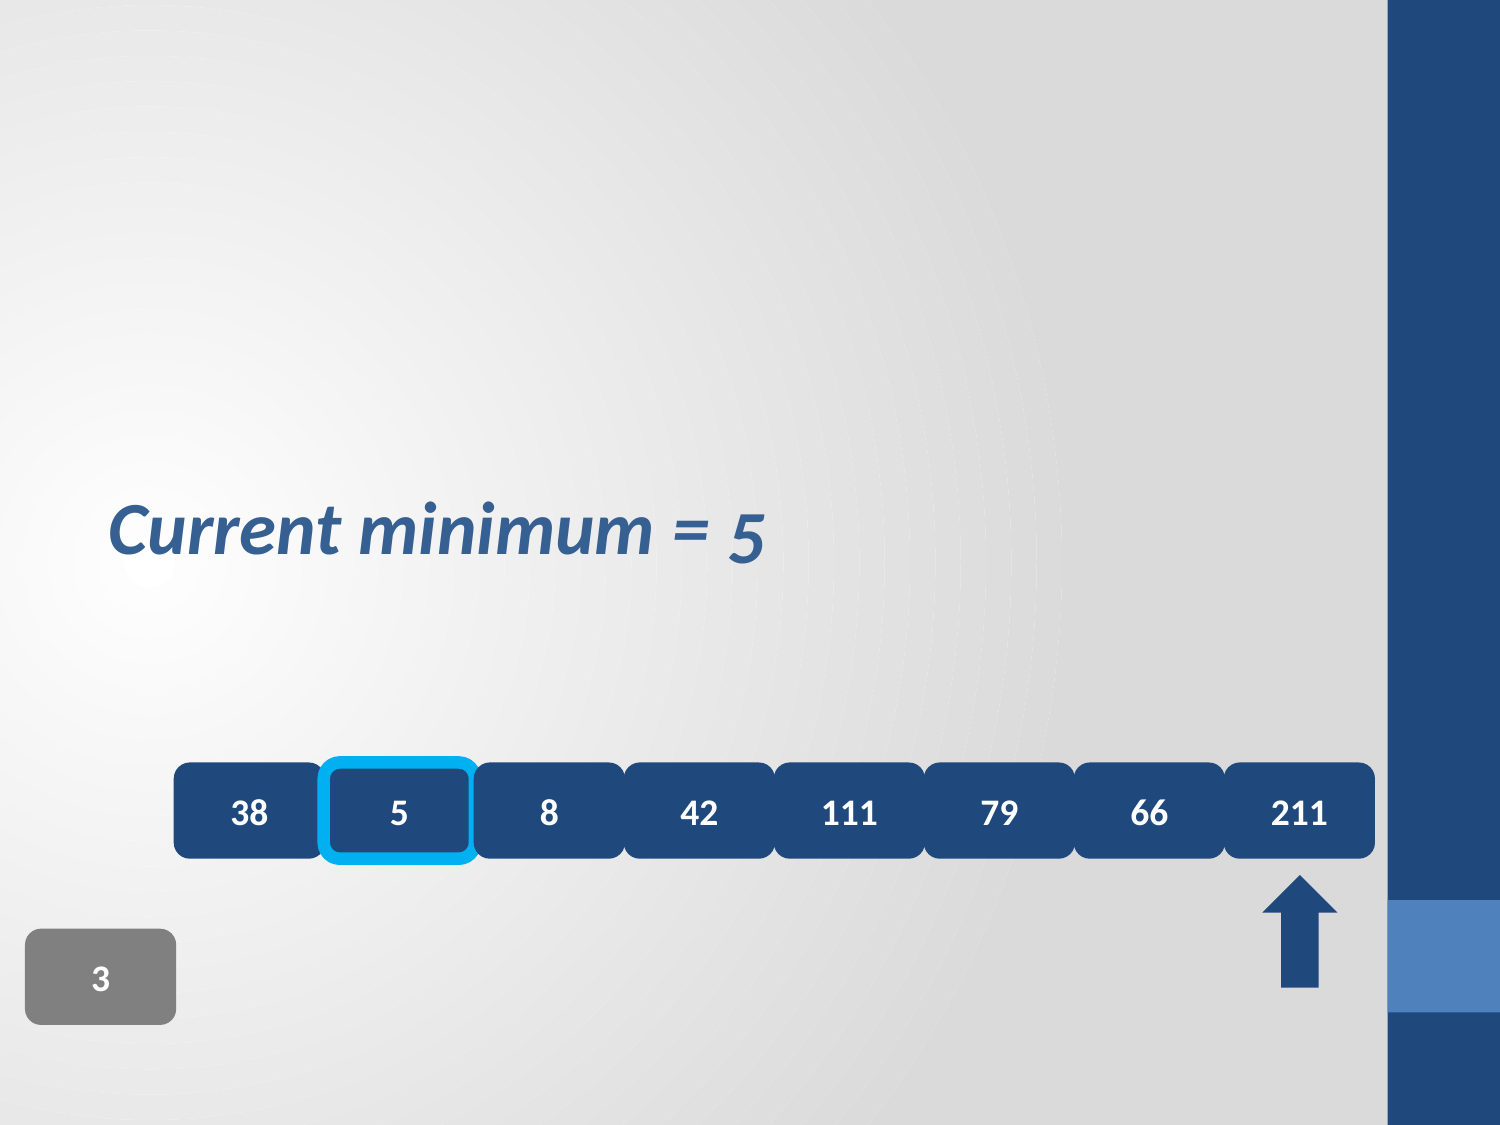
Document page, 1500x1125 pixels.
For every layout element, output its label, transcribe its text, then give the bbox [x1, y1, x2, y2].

text_box [1262, 875, 1338, 988]
text_box 3 [24, 928, 177, 1025]
text_box 38 [173, 762, 324, 859]
text_box 42 [623, 762, 774, 859]
text_box 79 [923, 762, 1074, 859]
text_box 211 [1223, 762, 1375, 859]
text_box 111 [773, 762, 924, 859]
text_box 66 [1073, 762, 1224, 859]
text_box 5 [323, 762, 474, 859]
text_box 8 [473, 762, 624, 859]
text_box 5 [712, 481, 839, 587]
list Current minimum = [75, 262, 1325, 1050]
